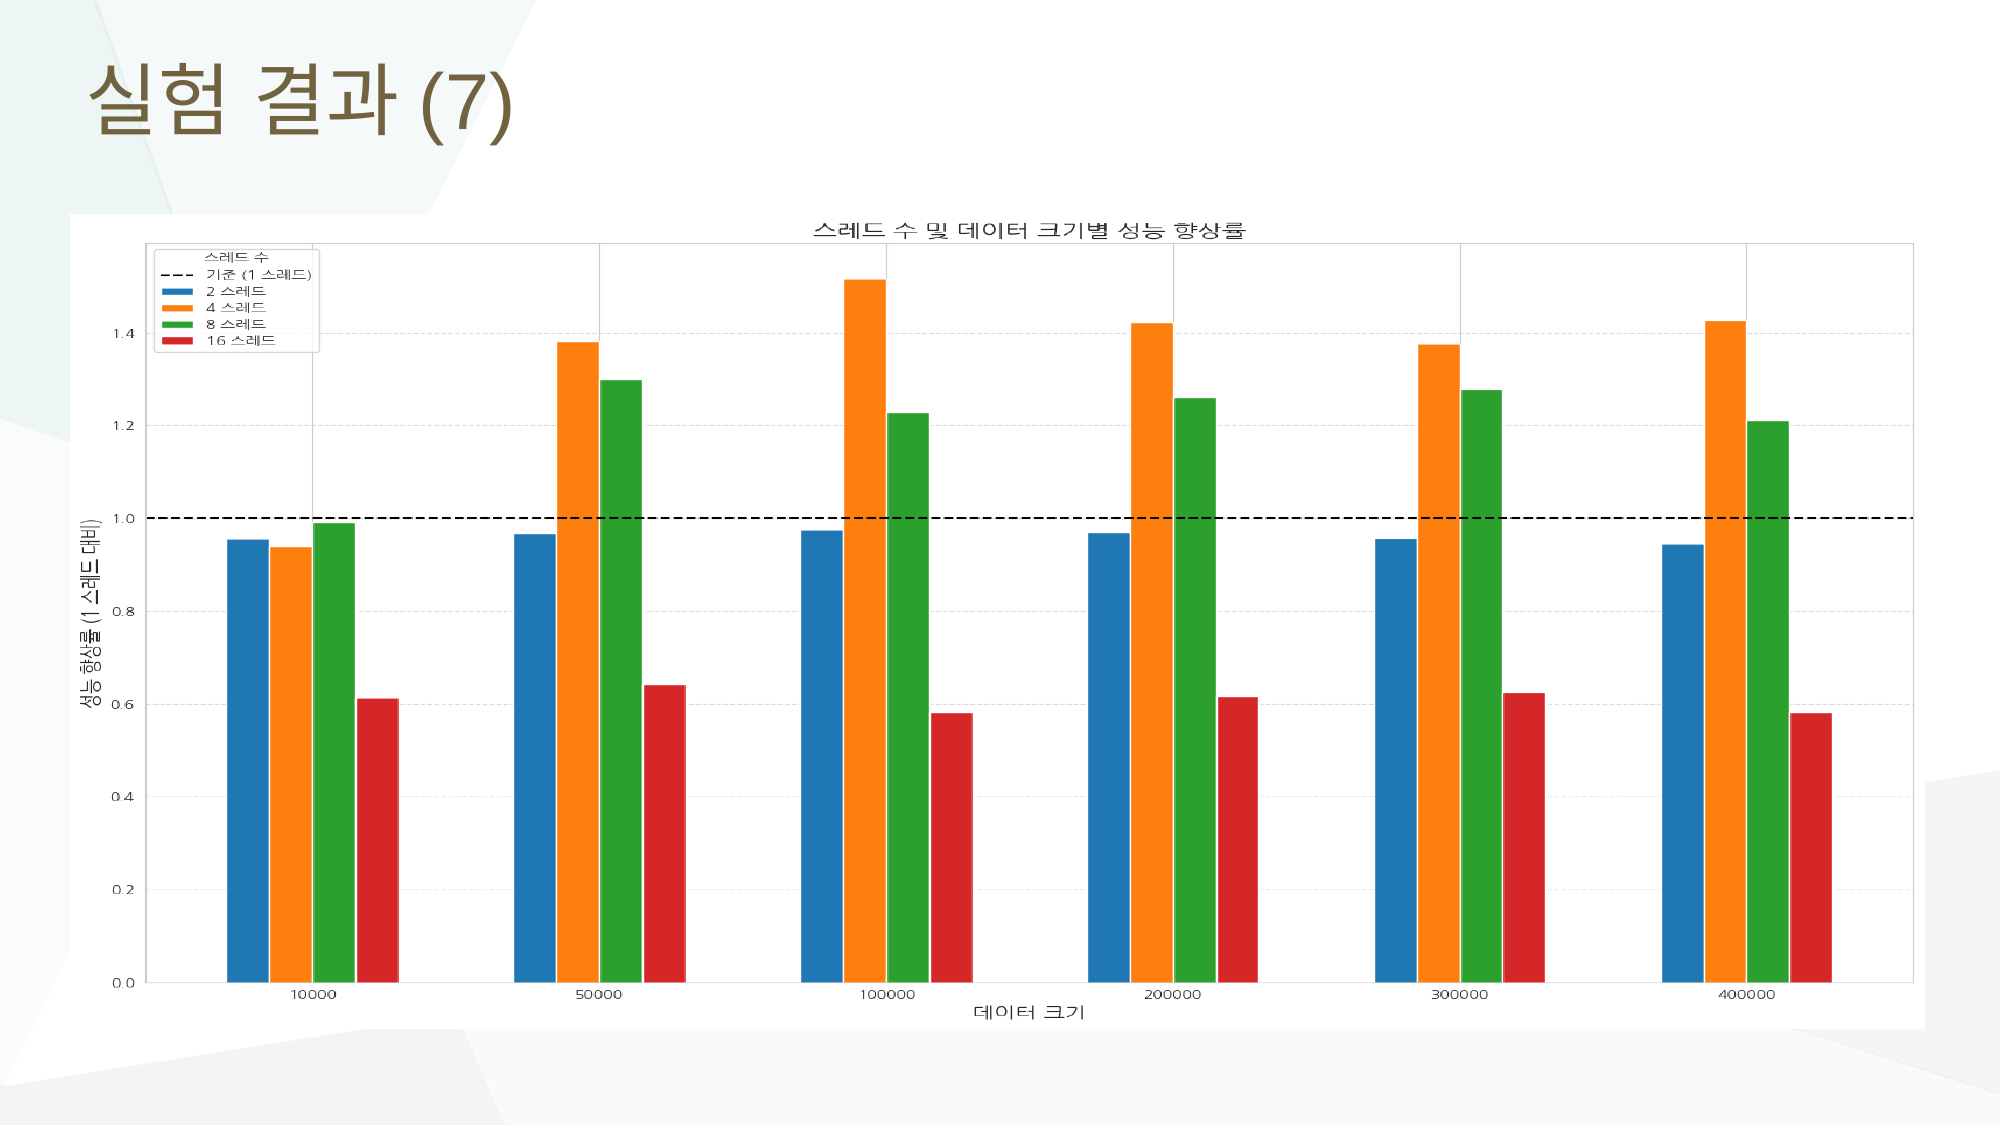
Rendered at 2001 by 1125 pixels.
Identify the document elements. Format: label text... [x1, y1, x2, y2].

picture [70, 214, 1926, 1029]
title 실험 결과(7) [70, 20, 1925, 175]
